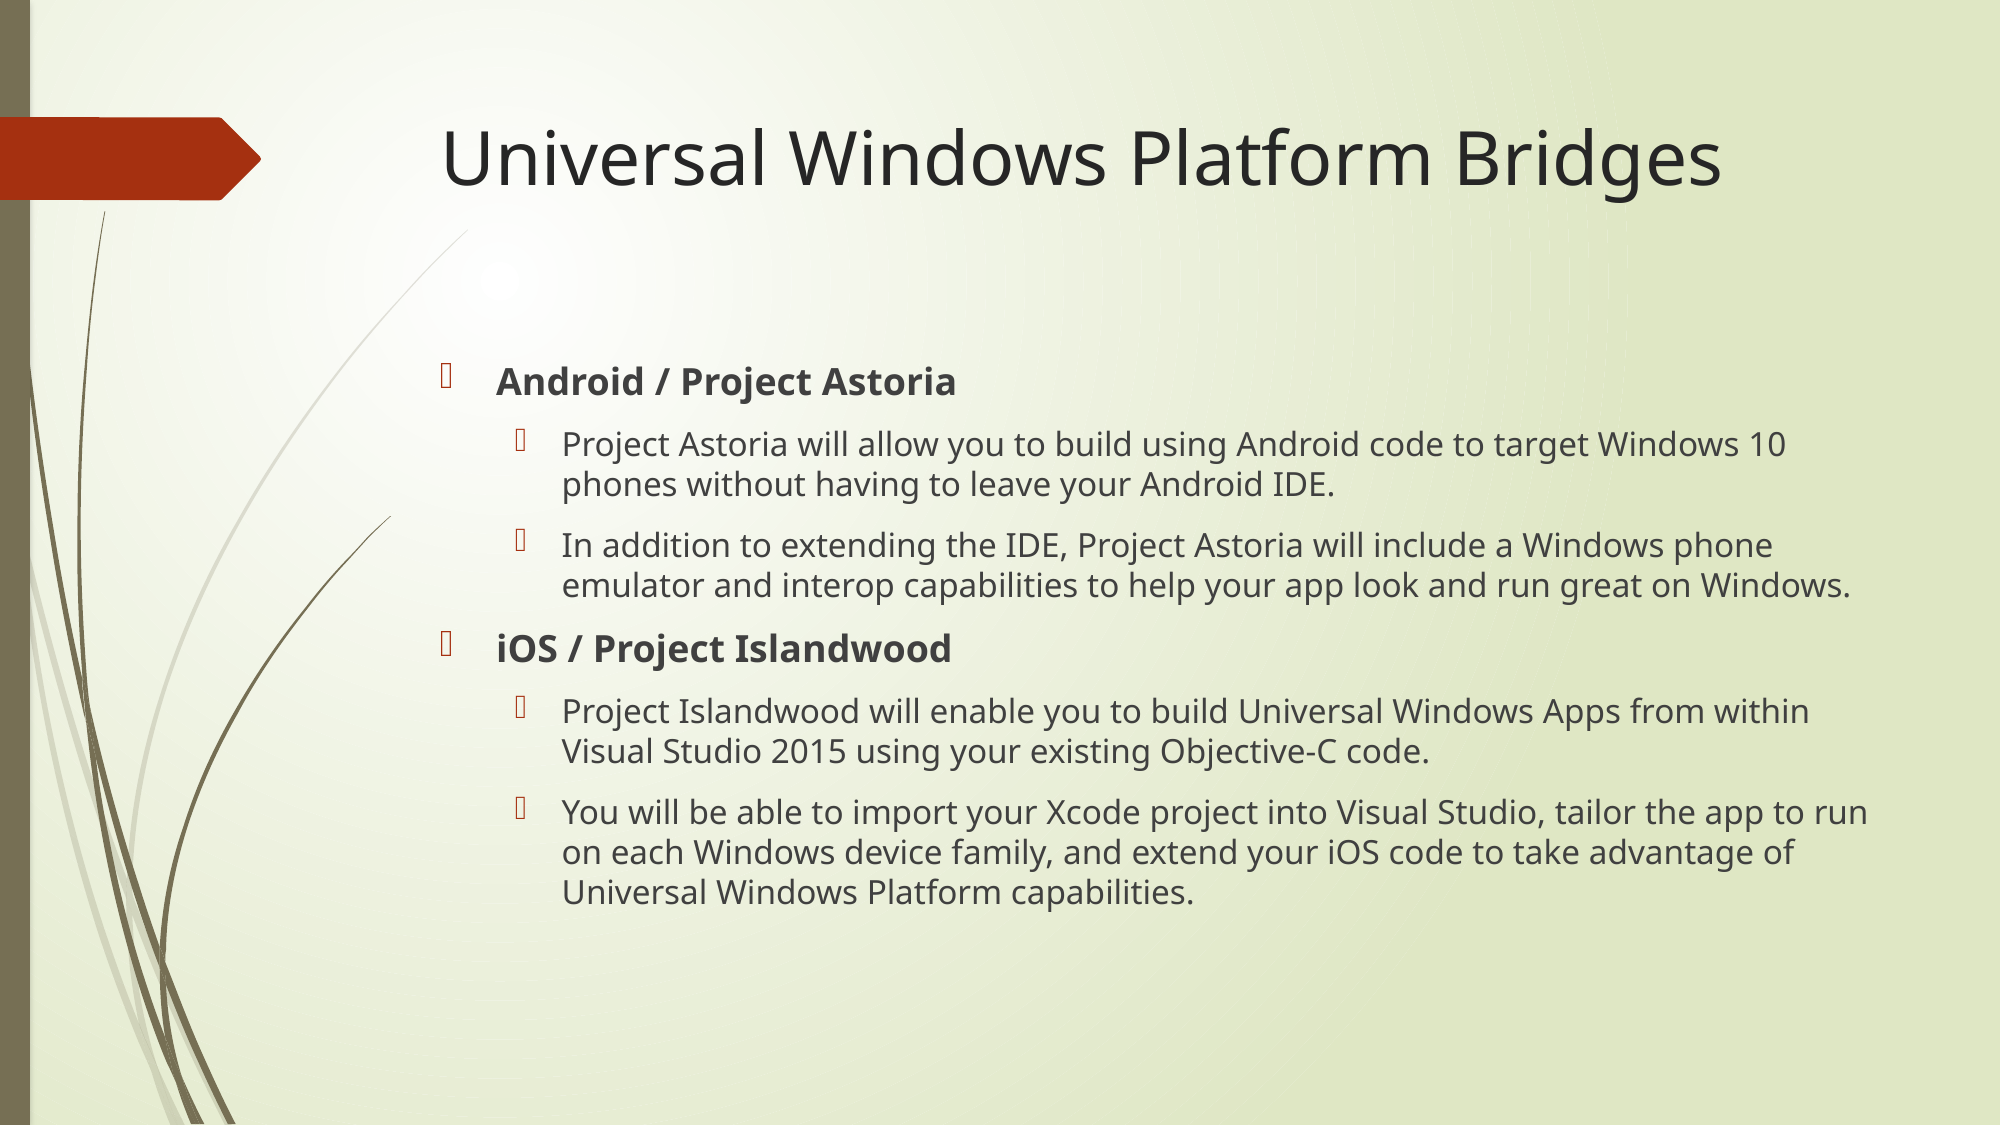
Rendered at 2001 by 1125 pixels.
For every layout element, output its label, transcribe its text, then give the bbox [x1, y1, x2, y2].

list Android / Project Astoria Project Astoria will allow you to build using Android code to target Windows 10 phones without having to leave your Android IDE. In addition to extending the IDE, Project Astoria will include a Windows phone emulator and interop capabilities to help your app look and run great on Windows. iOS / Project Islandwood Project Islandwood will enable you to build Universal Windows Apps from within Visual Studio 2015 using your existing Objective-C code. You will be able to import your Xcode project into Visual Studio, tailor the app to run on each Windows device family, and extend your iOS code to take advantage of Universal Windows Platform capabilities. [424, 350, 1888, 970]
title Universal Windows Platform Bridges [425, 102, 1888, 313]
